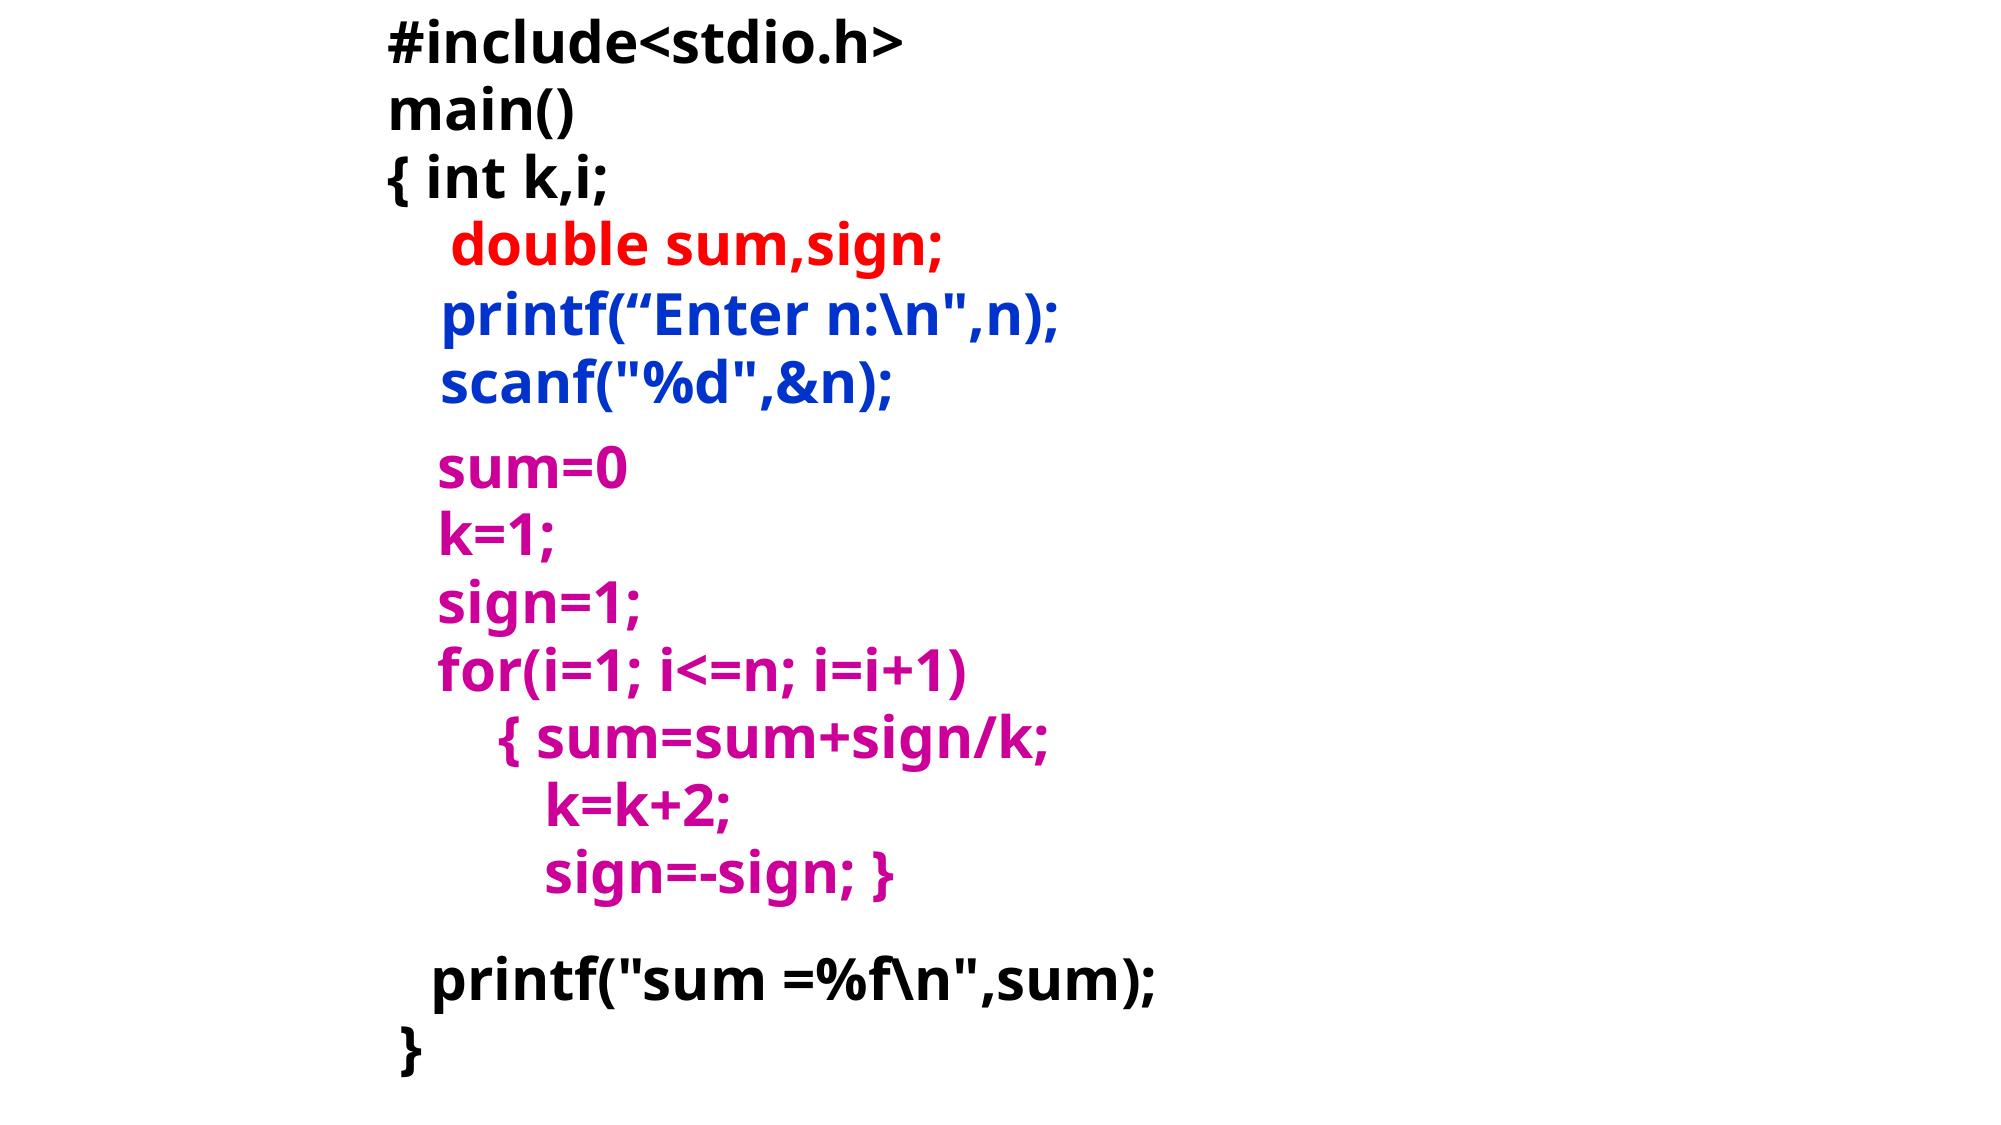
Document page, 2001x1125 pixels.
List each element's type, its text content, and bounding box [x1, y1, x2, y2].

text_box printf("sum =%f\n",sum); } [399, 962, 1388, 1084]
text_box printf(“Enter n:\n",n); scanf("%d",&n); [425, 297, 1425, 419]
text_box sum=0 k=1; sign=1; for(i=1; i<=n; i=i+1) { sum=sum+sign/k; k=k+2; sign=-sign; } [437, 450, 1325, 910]
text_box #include<stdio.h> main() { int k,i; [387, 24, 1063, 214]
text_box double sum,sign; [449, 200, 1338, 286]
